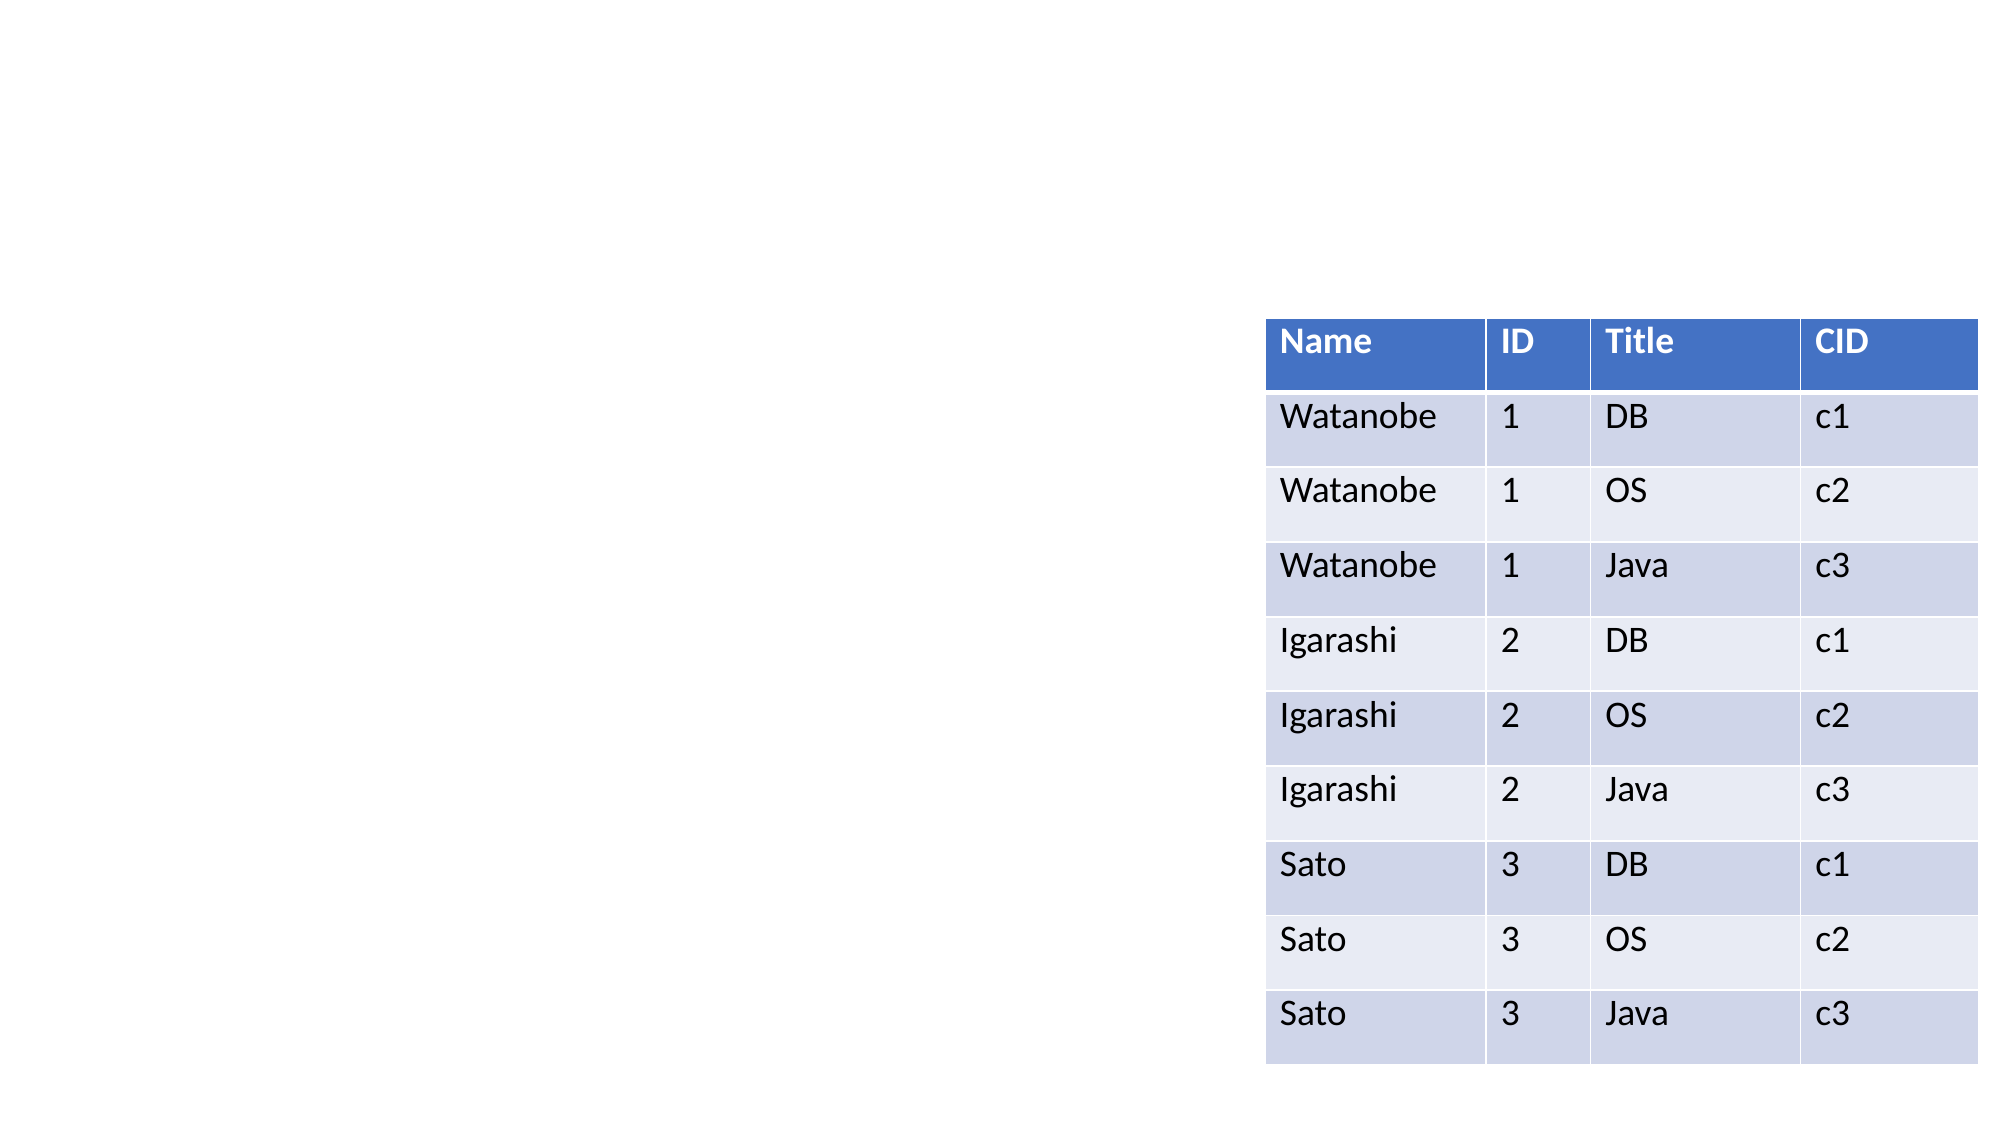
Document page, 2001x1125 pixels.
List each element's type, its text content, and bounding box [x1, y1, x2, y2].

table_cell 3 [1487, 991, 1590, 1064]
table_cell Java [1591, 767, 1800, 840]
table_cell 3 [1487, 916, 1590, 989]
table_cell OS [1591, 468, 1800, 541]
table_cell Java [1591, 543, 1800, 616]
table_cell Igarashi [1266, 618, 1485, 690]
table_cell Watanobe [1266, 543, 1485, 616]
table_cell c1 [1801, 618, 1978, 690]
table_cell c2 [1801, 916, 1978, 989]
table_cell c1 [1801, 395, 1978, 466]
table_header Title [1591, 319, 1800, 390]
table_header ID [1487, 319, 1590, 390]
table_header Name [1266, 319, 1485, 390]
table_cell Sato [1266, 842, 1485, 915]
table_cell 3 [1487, 842, 1590, 915]
table_cell 2 [1487, 767, 1590, 840]
table_cell 1 [1487, 468, 1590, 541]
table_cell c3 [1801, 543, 1978, 616]
table_cell c3 [1801, 991, 1978, 1064]
table_cell c2 [1801, 692, 1978, 765]
table_header CID [1801, 319, 1978, 390]
table_cell OS [1591, 692, 1800, 765]
table_cell c3 [1801, 767, 1978, 840]
table_cell Watanobe [1266, 468, 1485, 541]
table_cell Java [1591, 991, 1800, 1064]
table_cell Watanobe [1266, 395, 1485, 466]
table_cell 2 [1487, 618, 1590, 690]
table_cell c2 [1801, 468, 1978, 541]
table_cell DB [1591, 618, 1800, 690]
table_cell Igarashi [1266, 767, 1485, 840]
table_cell c1 [1801, 842, 1978, 915]
table_cell OS [1591, 916, 1800, 989]
table_cell Igarashi [1266, 692, 1485, 765]
table_cell Sato [1266, 916, 1485, 989]
table_cell Sato [1266, 991, 1485, 1064]
table_cell DB [1591, 395, 1800, 466]
table_cell 2 [1487, 692, 1590, 765]
table_cell DB [1591, 842, 1800, 915]
table_cell 1 [1487, 543, 1590, 616]
table_cell 1 [1487, 395, 1590, 466]
